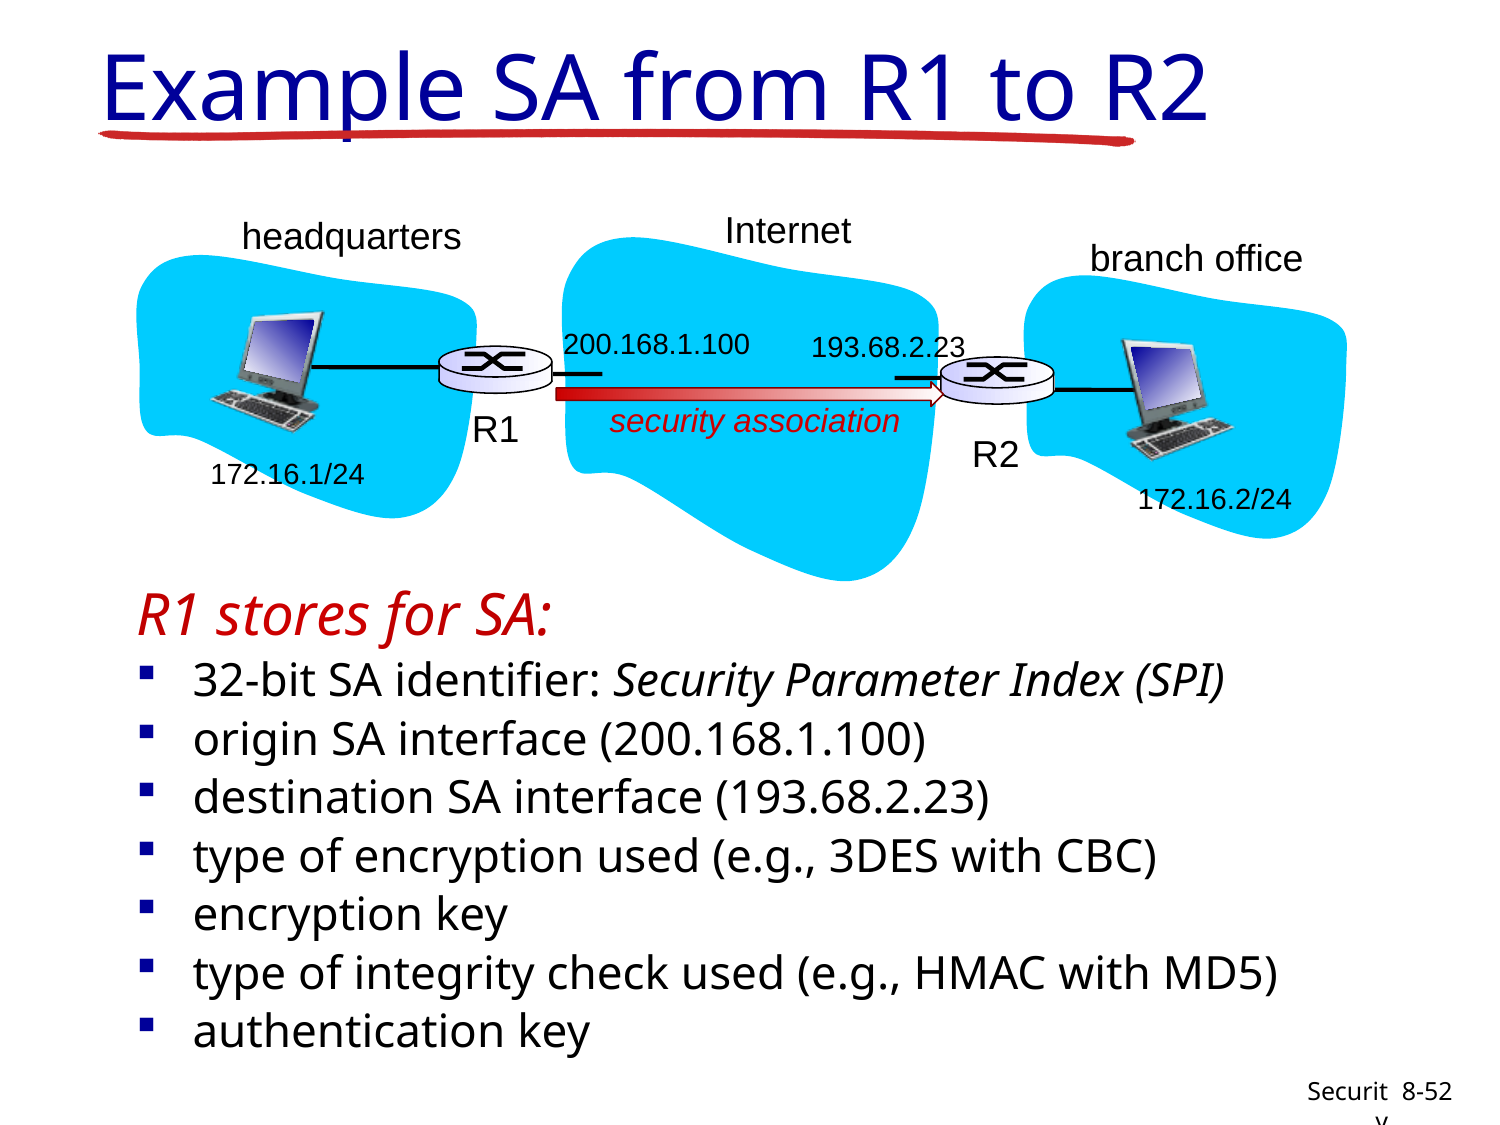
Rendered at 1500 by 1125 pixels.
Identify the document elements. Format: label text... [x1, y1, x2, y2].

text_box 8-52 [1387, 1068, 1500, 1113]
title Example SA from R1 to R2 [84, 0, 1360, 178]
list R1 stores for SA: 32-bit SA identifier: Security Parameter Index (SPI) origin SA interface (200.168.1.100) destination SA interface (193.68.2.23) type of encryption used (e.g., 3DES with CBC) encryption key type of integrity check used (e.g., HMAC with MD5) authentication key [121, 577, 1460, 1097]
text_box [131, 153, 1352, 586]
picture [93, 124, 1148, 153]
footer Security [1284, 1067, 1403, 1110]
